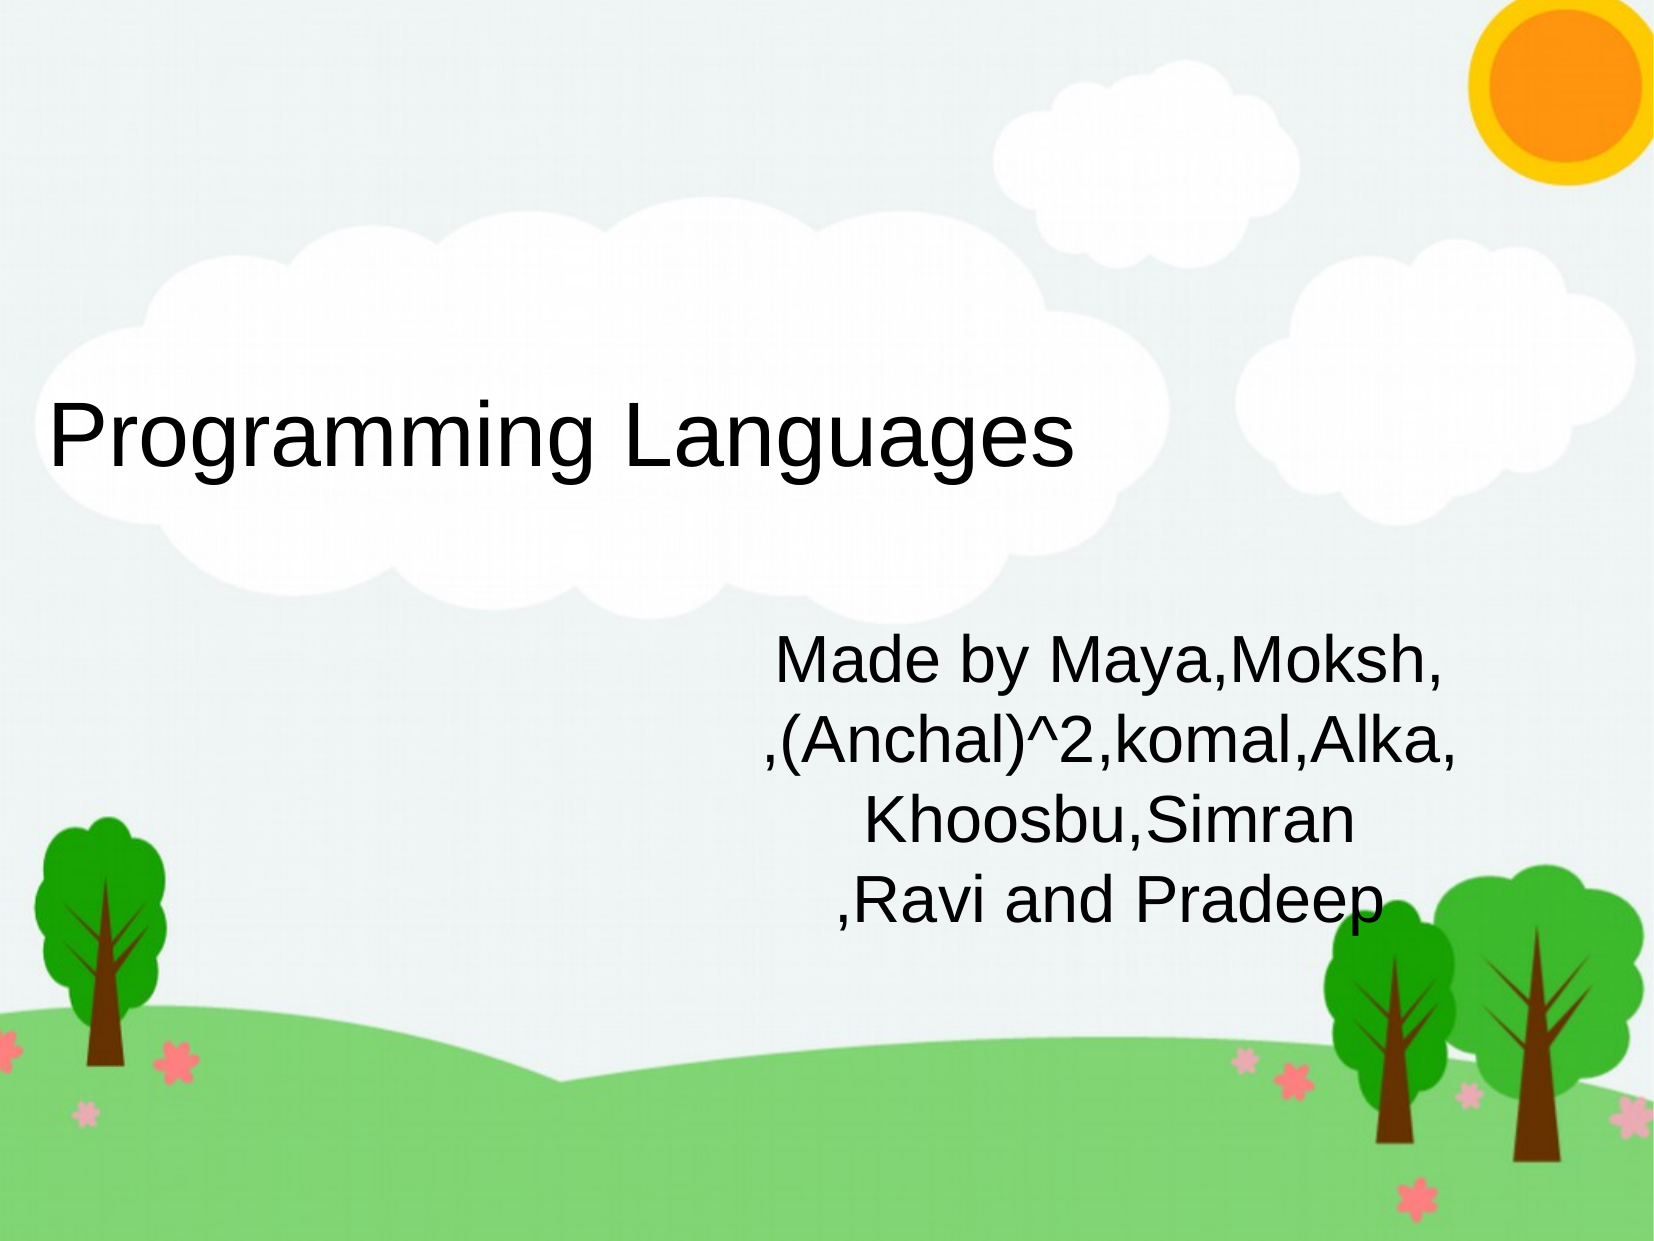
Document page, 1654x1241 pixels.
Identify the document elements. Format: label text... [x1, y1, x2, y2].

text_box Made by Maya,Moksh, ,(Anchal)^2,komal,Alka, Khoosbu,Simran ,Ravi and Pradeep [684, 615, 1536, 936]
picture [0, 0, 1654, 1241]
text_box Programming Languages [47, 374, 1512, 485]
